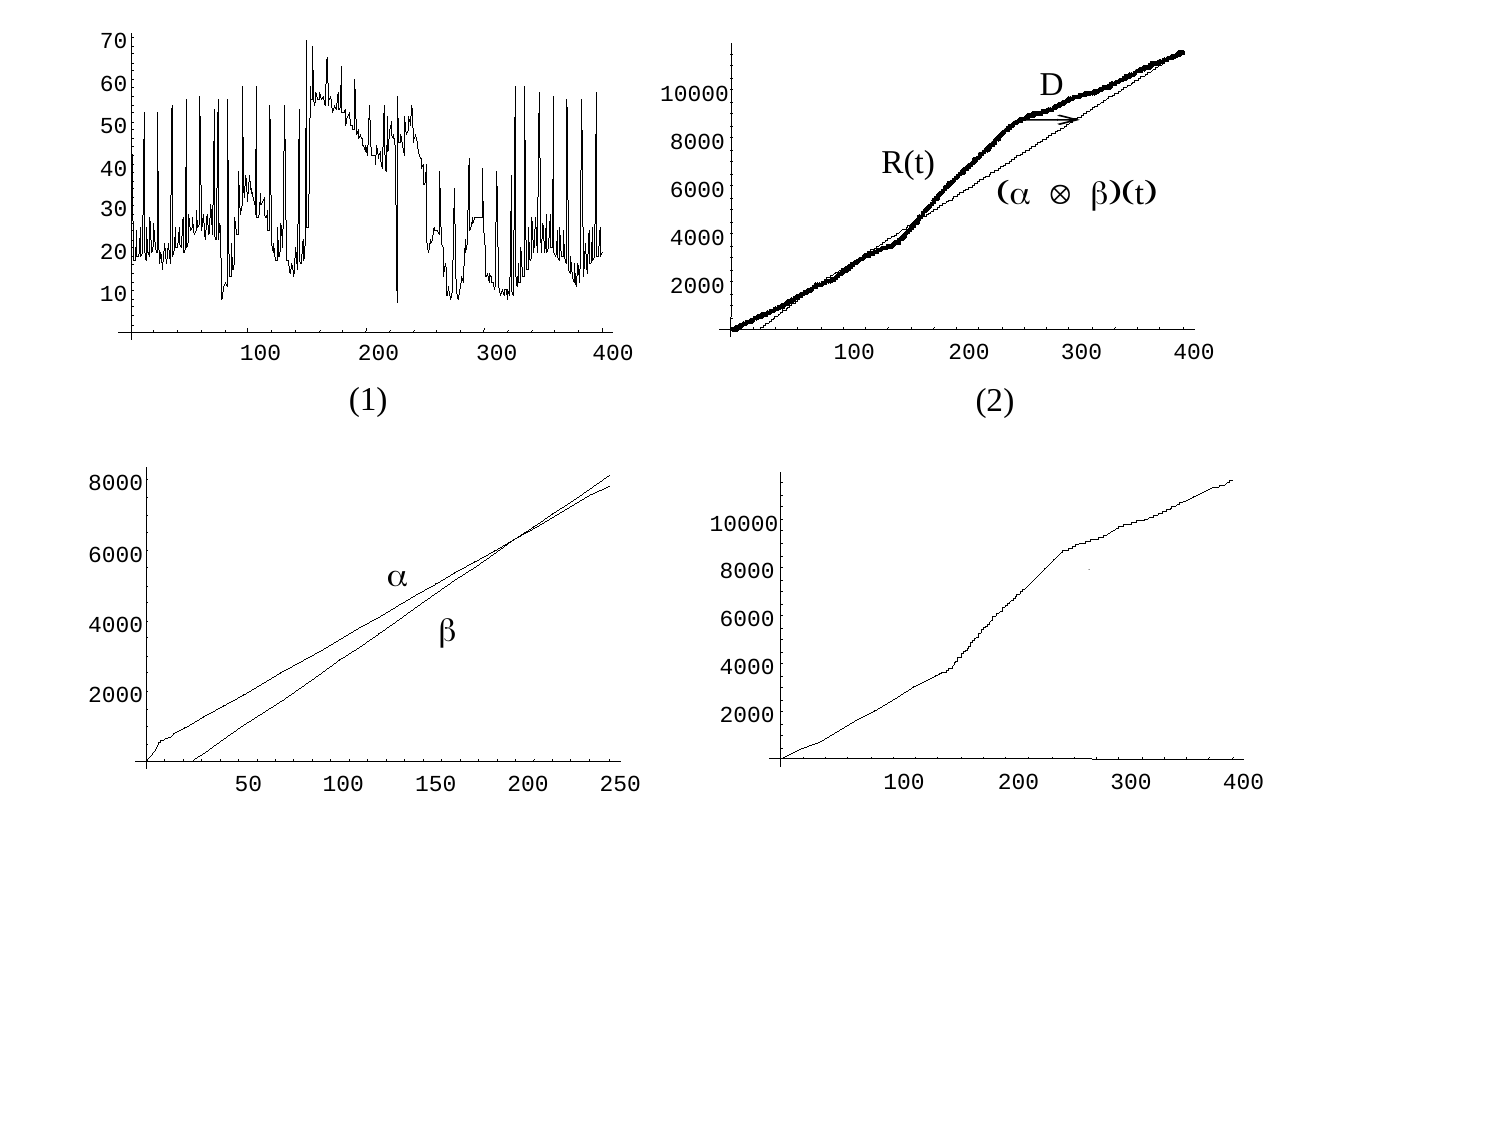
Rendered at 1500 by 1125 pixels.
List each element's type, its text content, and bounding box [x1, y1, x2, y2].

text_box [87, 463, 641, 796]
text_box 2000 [719, 699, 775, 728]
text_box 100 [883, 766, 925, 794]
text_box 6000 [719, 603, 775, 632]
text_box 200 [997, 766, 1040, 794]
text_box 400 [1222, 766, 1265, 794]
text_box 8000 [719, 556, 775, 584]
text_box 10000 [709, 508, 779, 536]
text_box [719, 465, 1252, 793]
text_box 300 [1110, 766, 1152, 794]
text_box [96, 26, 1215, 426]
text_box 4000 [719, 651, 775, 680]
text_box [780, 480, 1233, 759]
